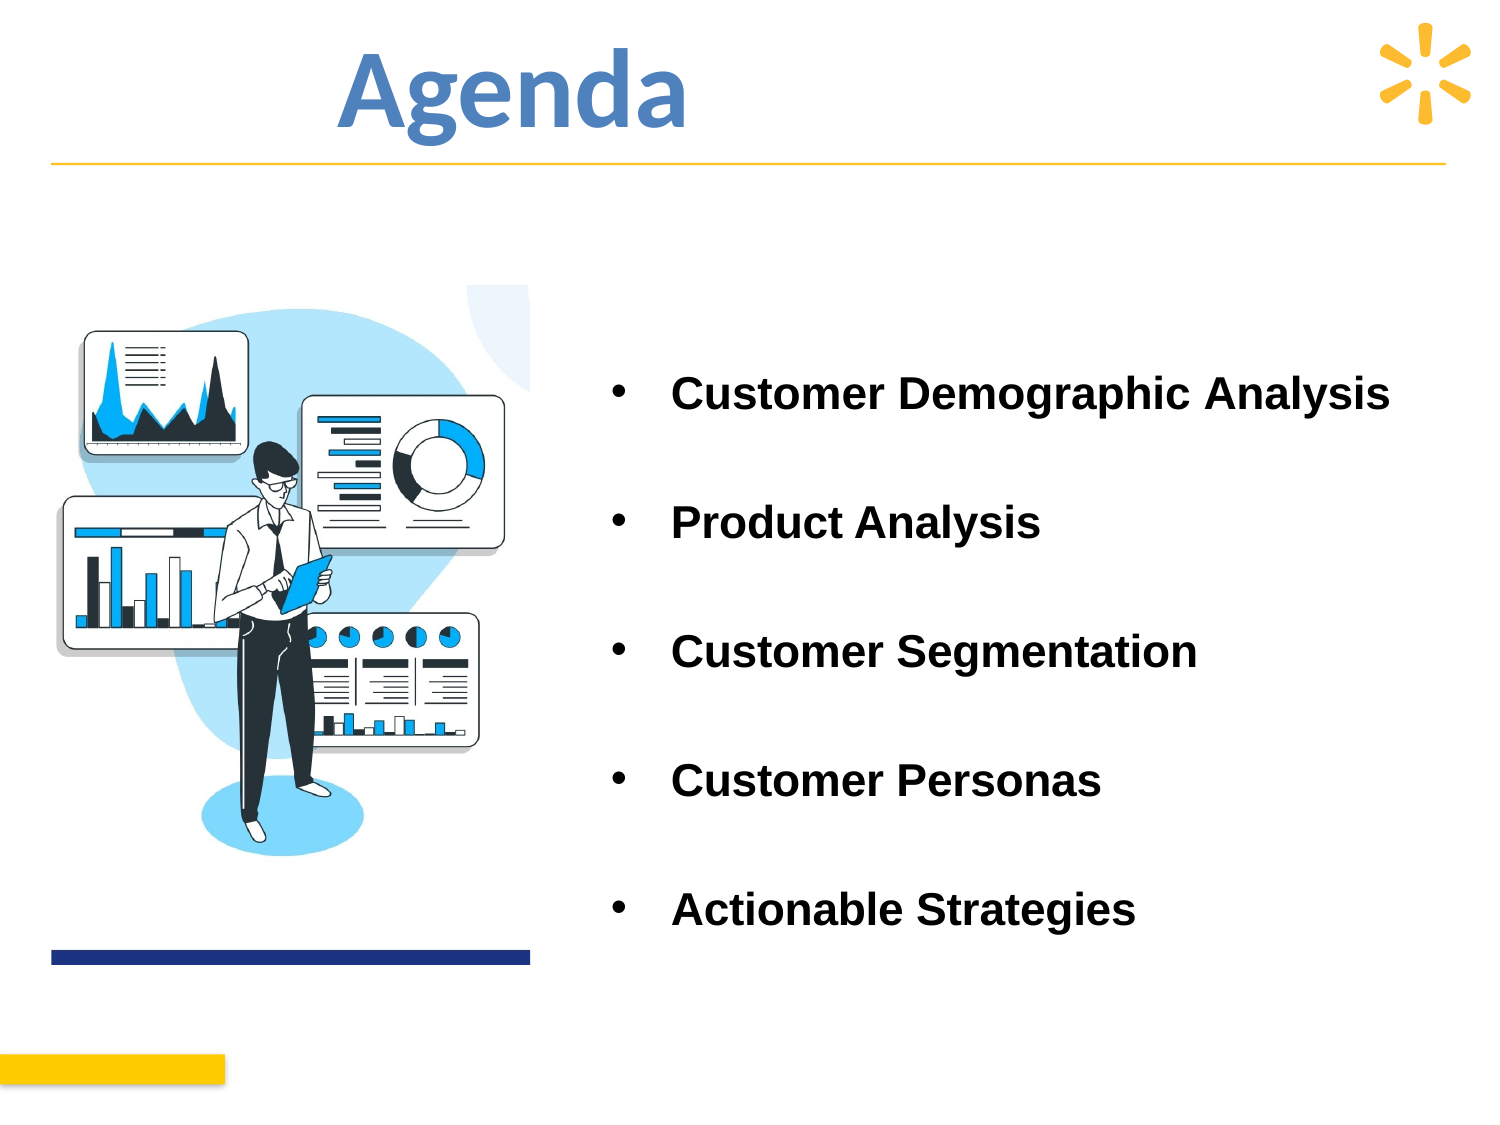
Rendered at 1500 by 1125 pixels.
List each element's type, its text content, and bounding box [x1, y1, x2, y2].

picture [50, 269, 531, 965]
picture [1370, 15, 1480, 132]
title Agenda [52, 0, 975, 162]
text_box [51, 162, 1447, 166]
list Customer Demographic Analysis Product Analysis Customer Segmentation Customer Personas Actionable Strategies [595, 355, 1448, 946]
text_box [0, 1054, 226, 1085]
